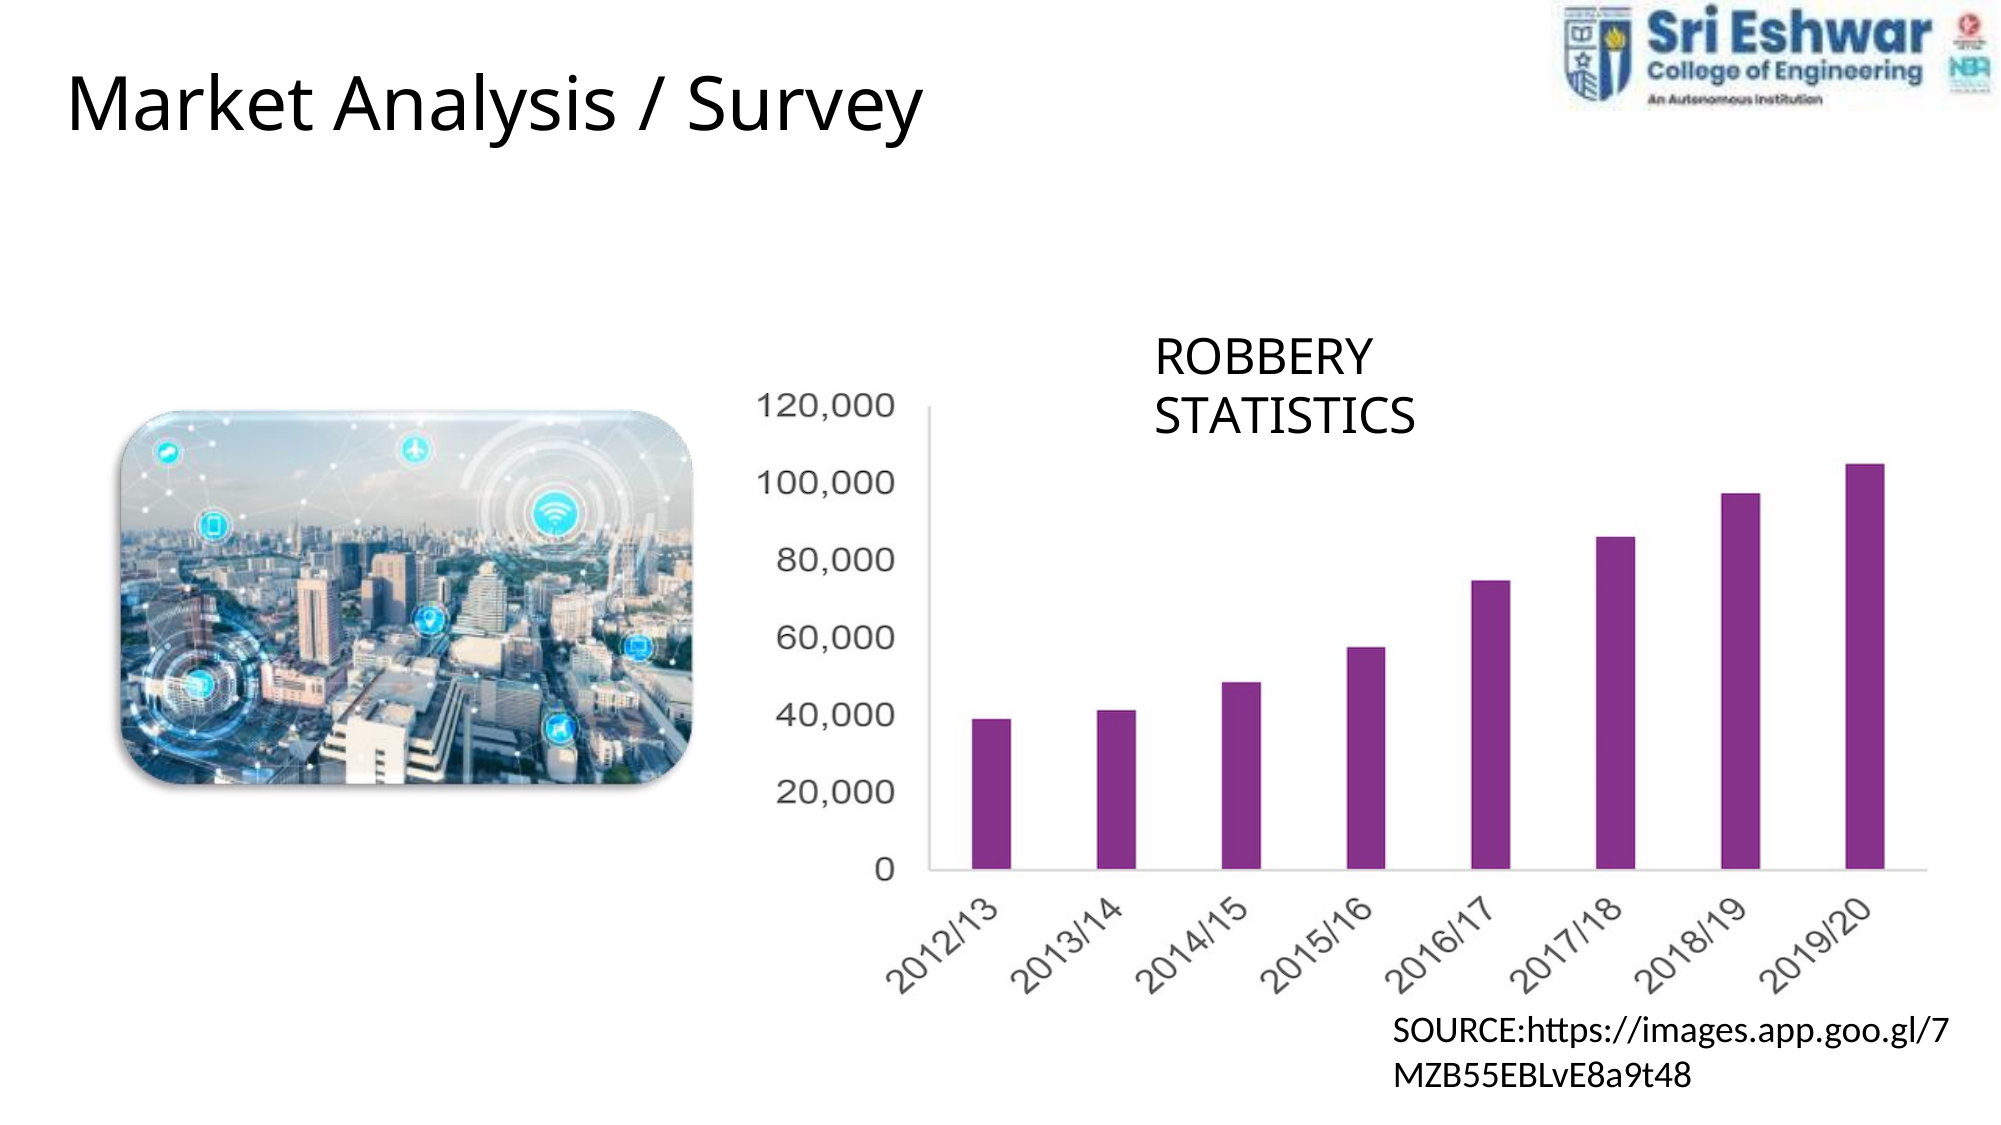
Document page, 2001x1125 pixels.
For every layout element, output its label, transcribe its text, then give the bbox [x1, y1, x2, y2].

text_box SOURCE:https://images.app.goo.gl/7 MZB55EBLvE8a9t48 [1390, 1003, 1960, 1095]
picture [1551, 0, 2000, 112]
picture [756, 391, 1932, 996]
picture [107, 407, 698, 800]
text_box ROBBERY STATISTICS [1152, 320, 1482, 389]
title Market Analysis / Survey [62, 53, 1079, 244]
